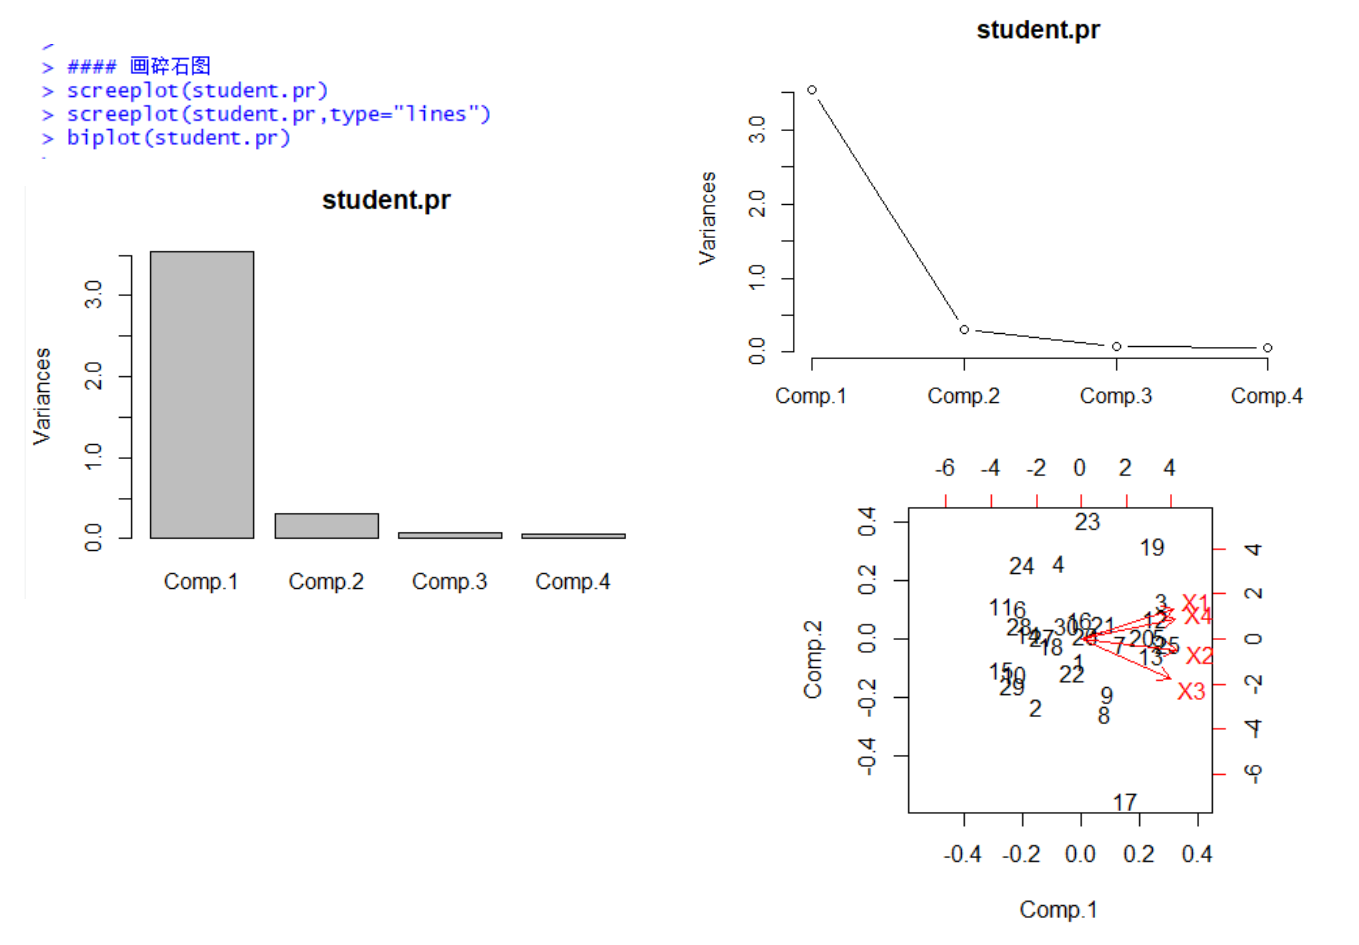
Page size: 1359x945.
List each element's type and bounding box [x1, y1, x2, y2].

picture [36, 44, 510, 159]
picture [787, 429, 1286, 935]
picture [693, 14, 1314, 420]
picture [24, 186, 636, 599]
